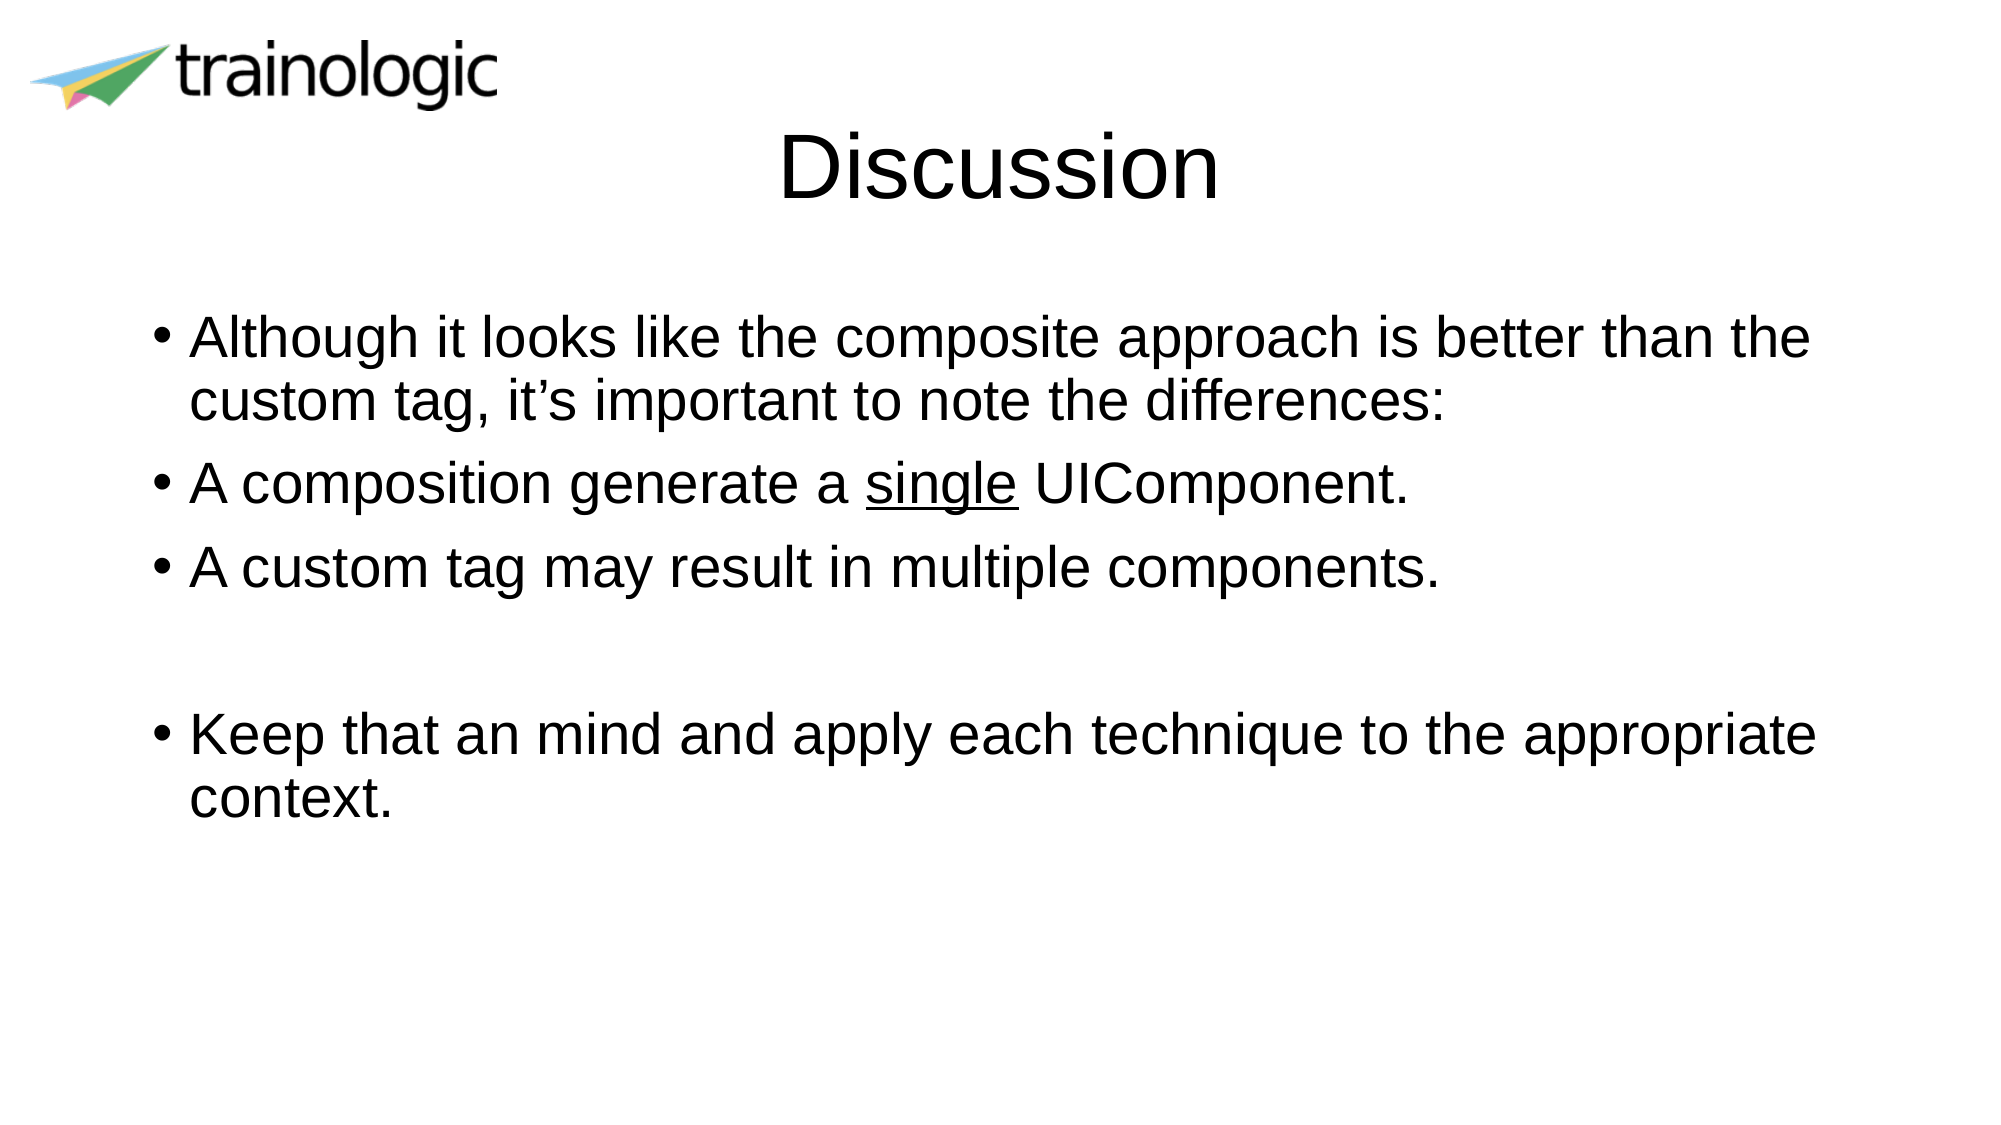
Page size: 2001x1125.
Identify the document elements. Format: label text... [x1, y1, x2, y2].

title Discussion [137, 59, 1863, 278]
list Although it looks like the composite approach is better than the custom tag, it’s important to note the differences: A composition generate a single UIComponent. A custom tag may result in multiple components. Keep that an mind and apply each technique to the appropriate context. [137, 299, 1863, 1014]
picture [30, 40, 497, 111]
